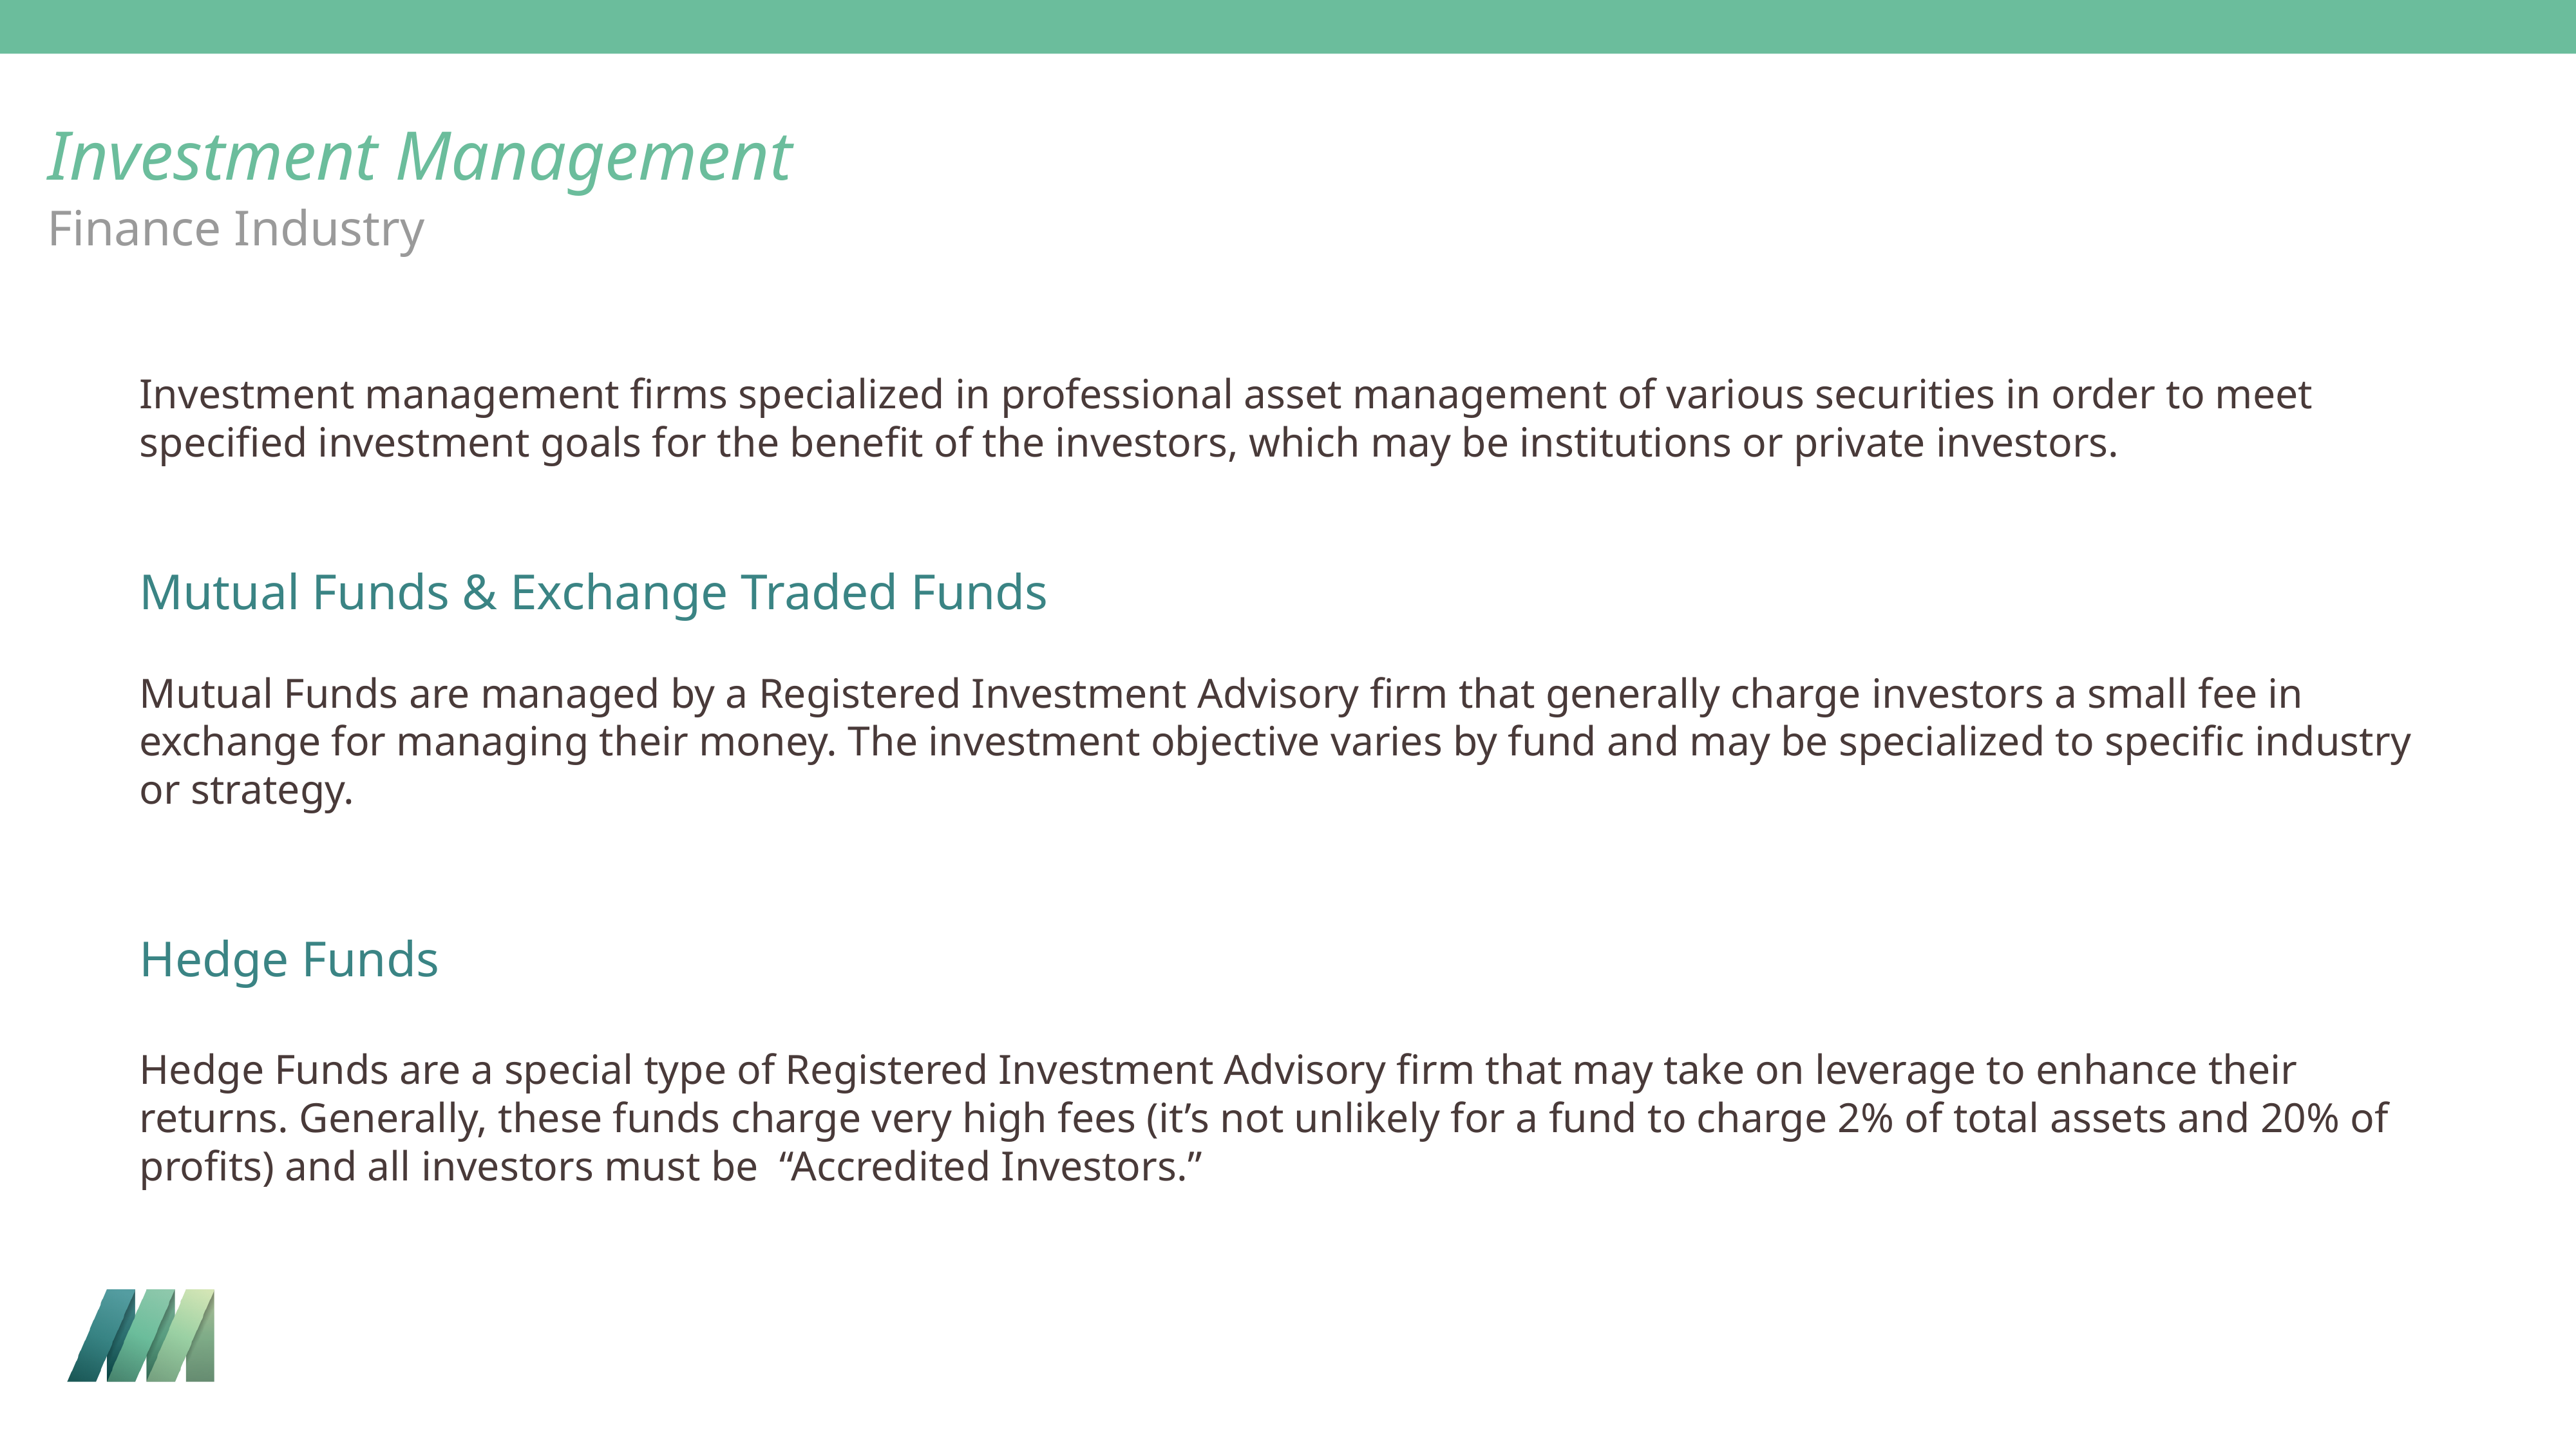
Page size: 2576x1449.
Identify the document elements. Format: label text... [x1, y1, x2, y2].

text_box Investment Management [43, 107, 798, 199]
text_box [0, 0, 2576, 54]
text_box Finance Industry [41, 191, 431, 261]
picture [66, 1289, 214, 1382]
text_box Investment management firms specialized in professional asset management of various securities in order to meet specified investment goals for the benefit of the investors, which may be institutions or private investors. Mutual Funds & Exchange Traded Funds Mutual Funds are managed by a Registered Investment Advisory firm that generally charge investors a small fee in exchange for managing their money. The investment objective varies by fund and may be specialized to specific industry or strategy. Hedge Funds Hedge Funds are a special type of Registered Investment Advisory firm that may take on leverage to enhance their returns. Generally, these funds charge very high fees (it’s not unlikely for a fund to charge 2% of total assets and 20% of profits) and all investors must be “Accredited Investors.” [134, 363, 2442, 1195]
